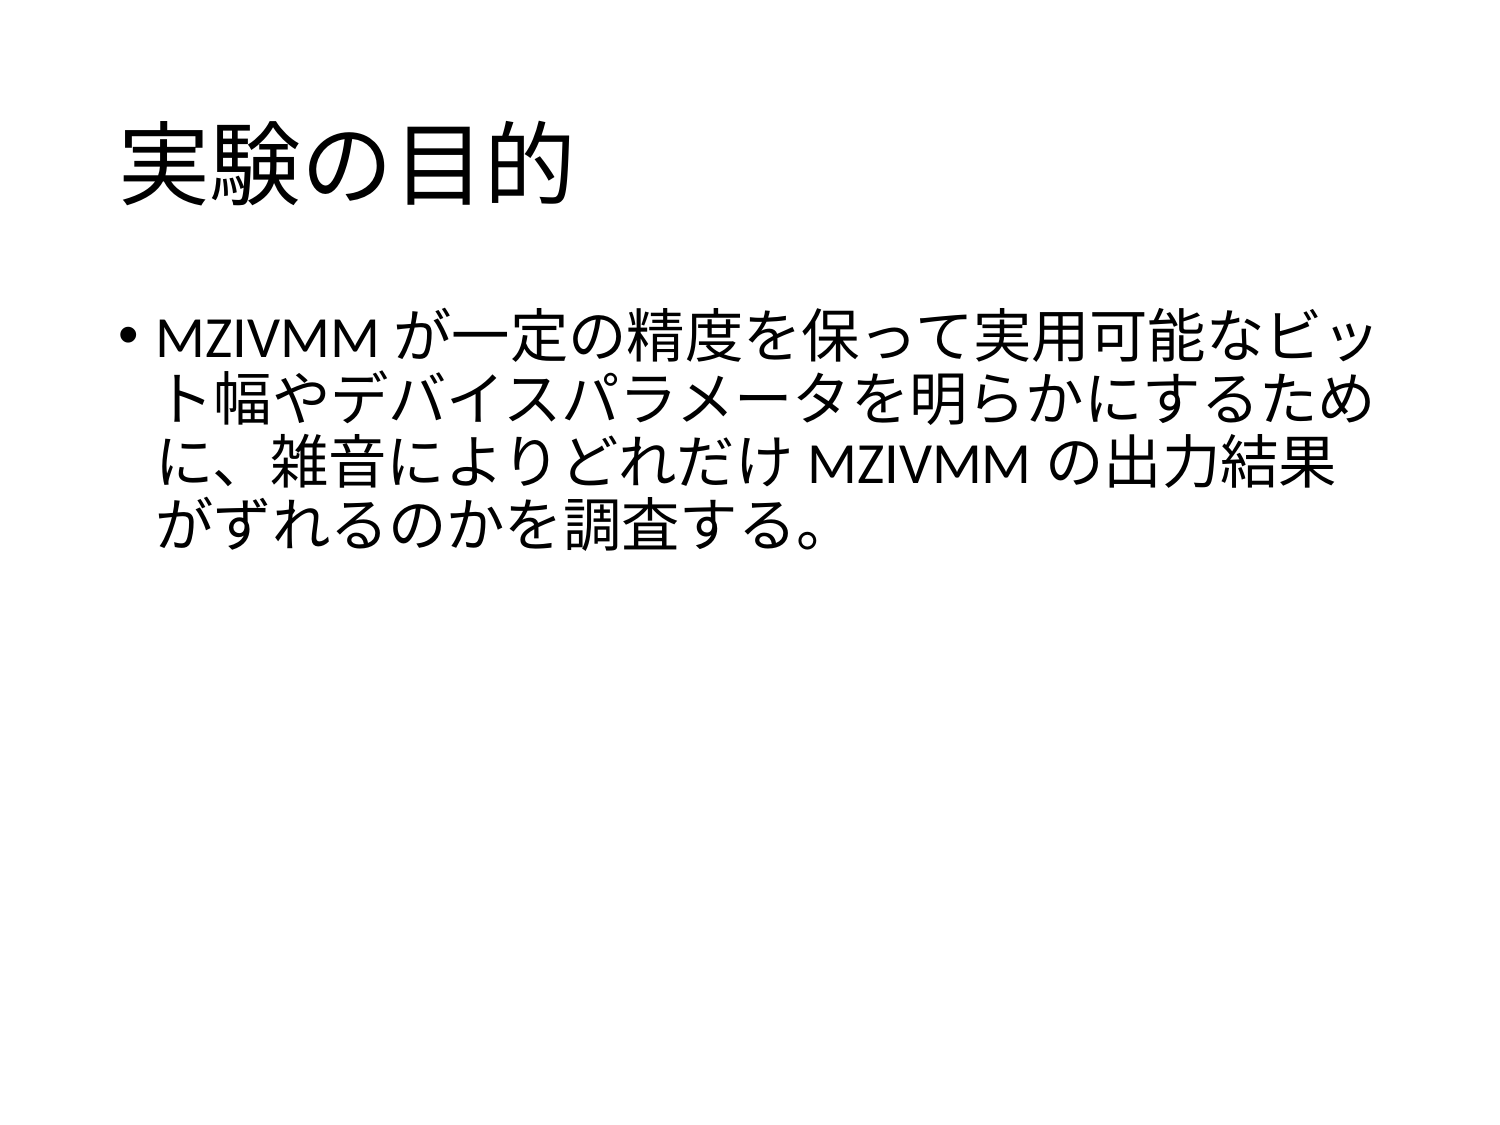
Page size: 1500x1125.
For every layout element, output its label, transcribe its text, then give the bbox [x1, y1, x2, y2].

title 実験の目的 [103, 59, 1397, 278]
list MZIVMMが一定の精度を保って実用可能なビット幅やデバイスパラメータを明らかにするために、雑音によりどれだけMZIVMMの出力結果がずれるのかを調査する。 [103, 299, 1397, 1014]
